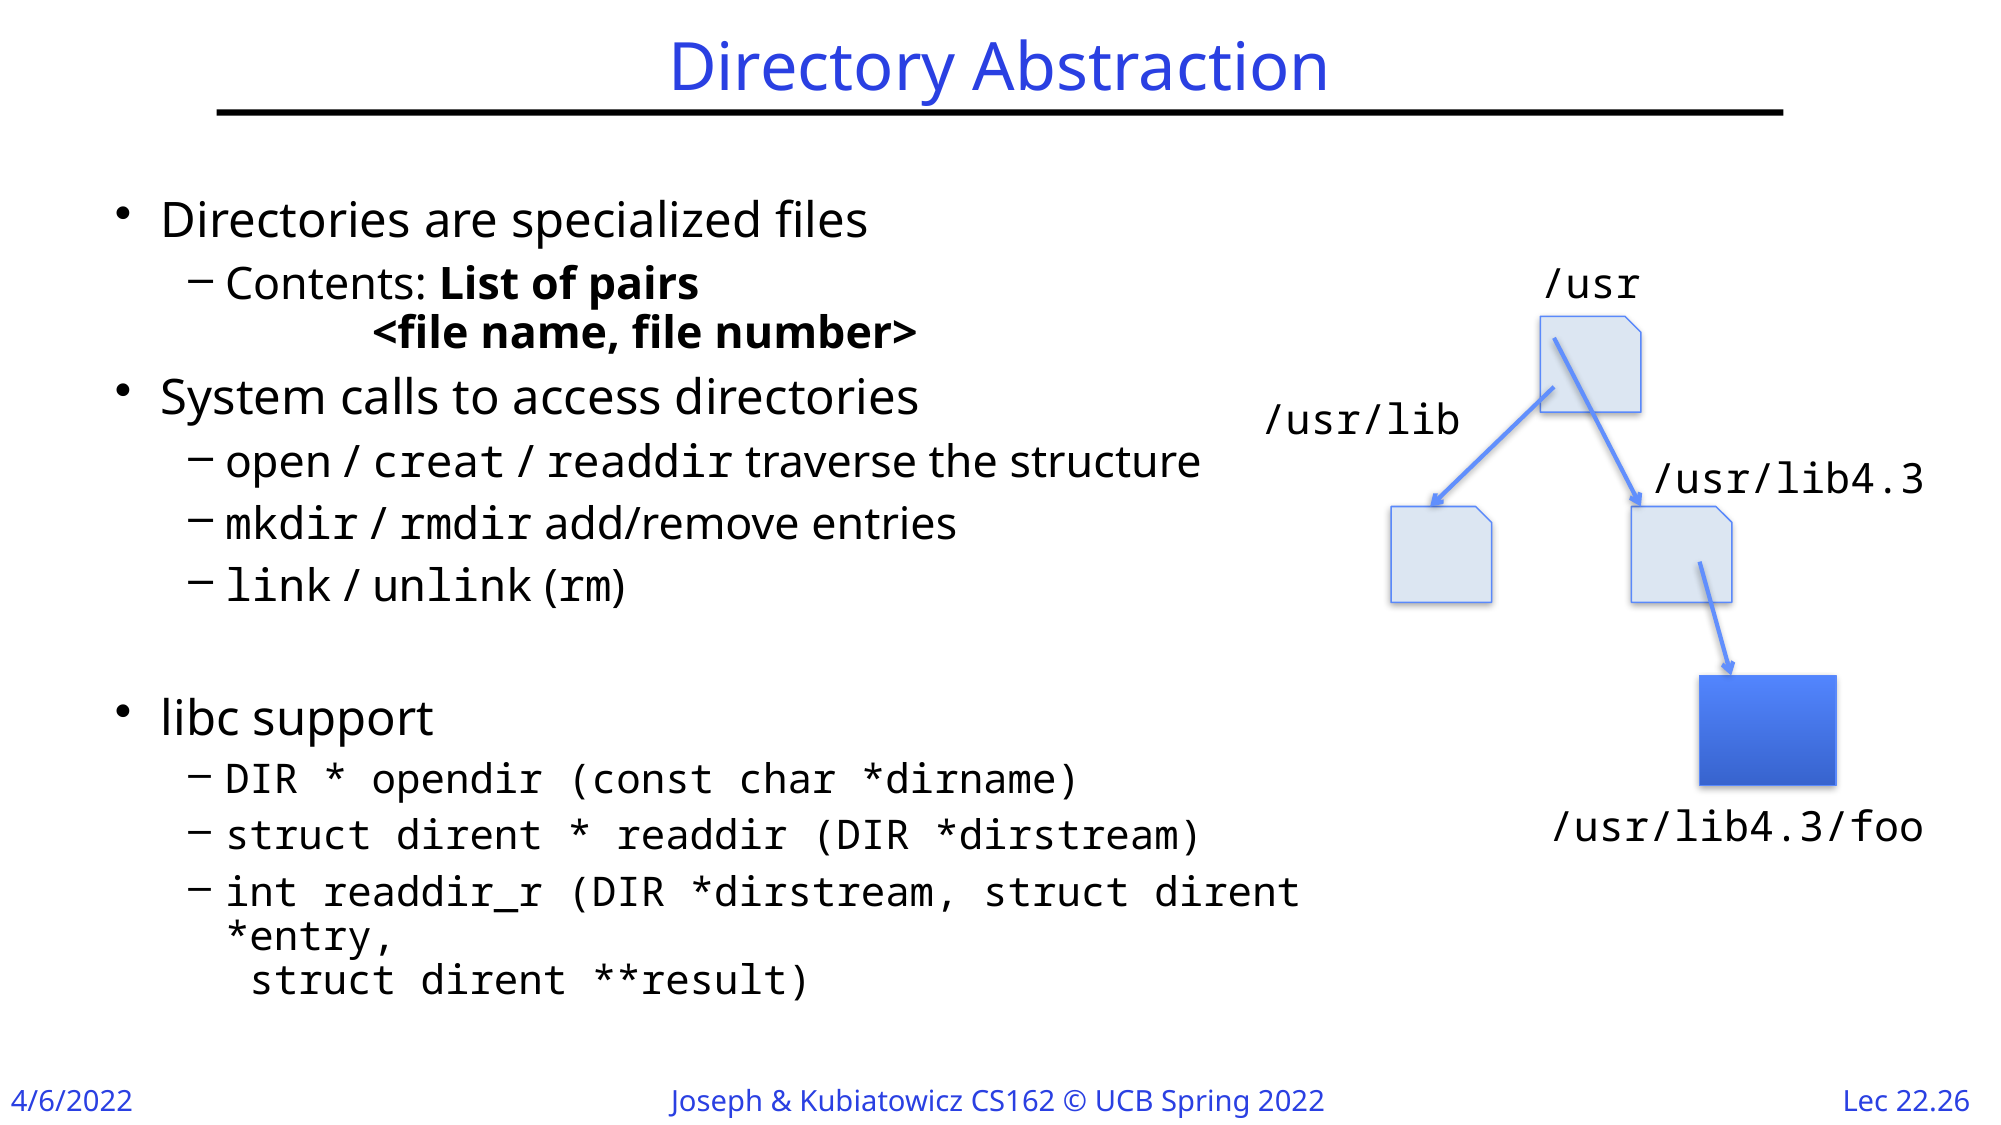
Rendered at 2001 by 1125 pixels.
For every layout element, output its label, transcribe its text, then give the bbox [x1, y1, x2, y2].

text_box /usr [1525, 249, 1656, 315]
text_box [1553, 337, 1642, 507]
text_box [1390, 505, 1493, 604]
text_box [1429, 386, 1555, 507]
text_box /usr/lib4.3/foo [1534, 792, 1939, 858]
text_box [1630, 509, 1733, 604]
title Directory Abstraction [216, 24, 1784, 113]
text_box [1539, 315, 1642, 385]
text_box [1699, 675, 1837, 786]
list Directories are specialized files Contents: List of pairs <file name, file number> System calls to access directories open / creat / readdir traverse the structure mkdir / rmdir add/remove entries link / unlink (rm) libc support DIR * opendir (const char *dirname) struct dirent * readdir (DIR *dirstream) int readdir_r (DIR *dirstream, struct dirent *entry, struct dirent **result) [99, 187, 1443, 1014]
text_box /usr/lib4.3 [1646, 444, 1941, 509]
text_box /usr/lib [1246, 385, 1430, 450]
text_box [1699, 561, 1732, 676]
